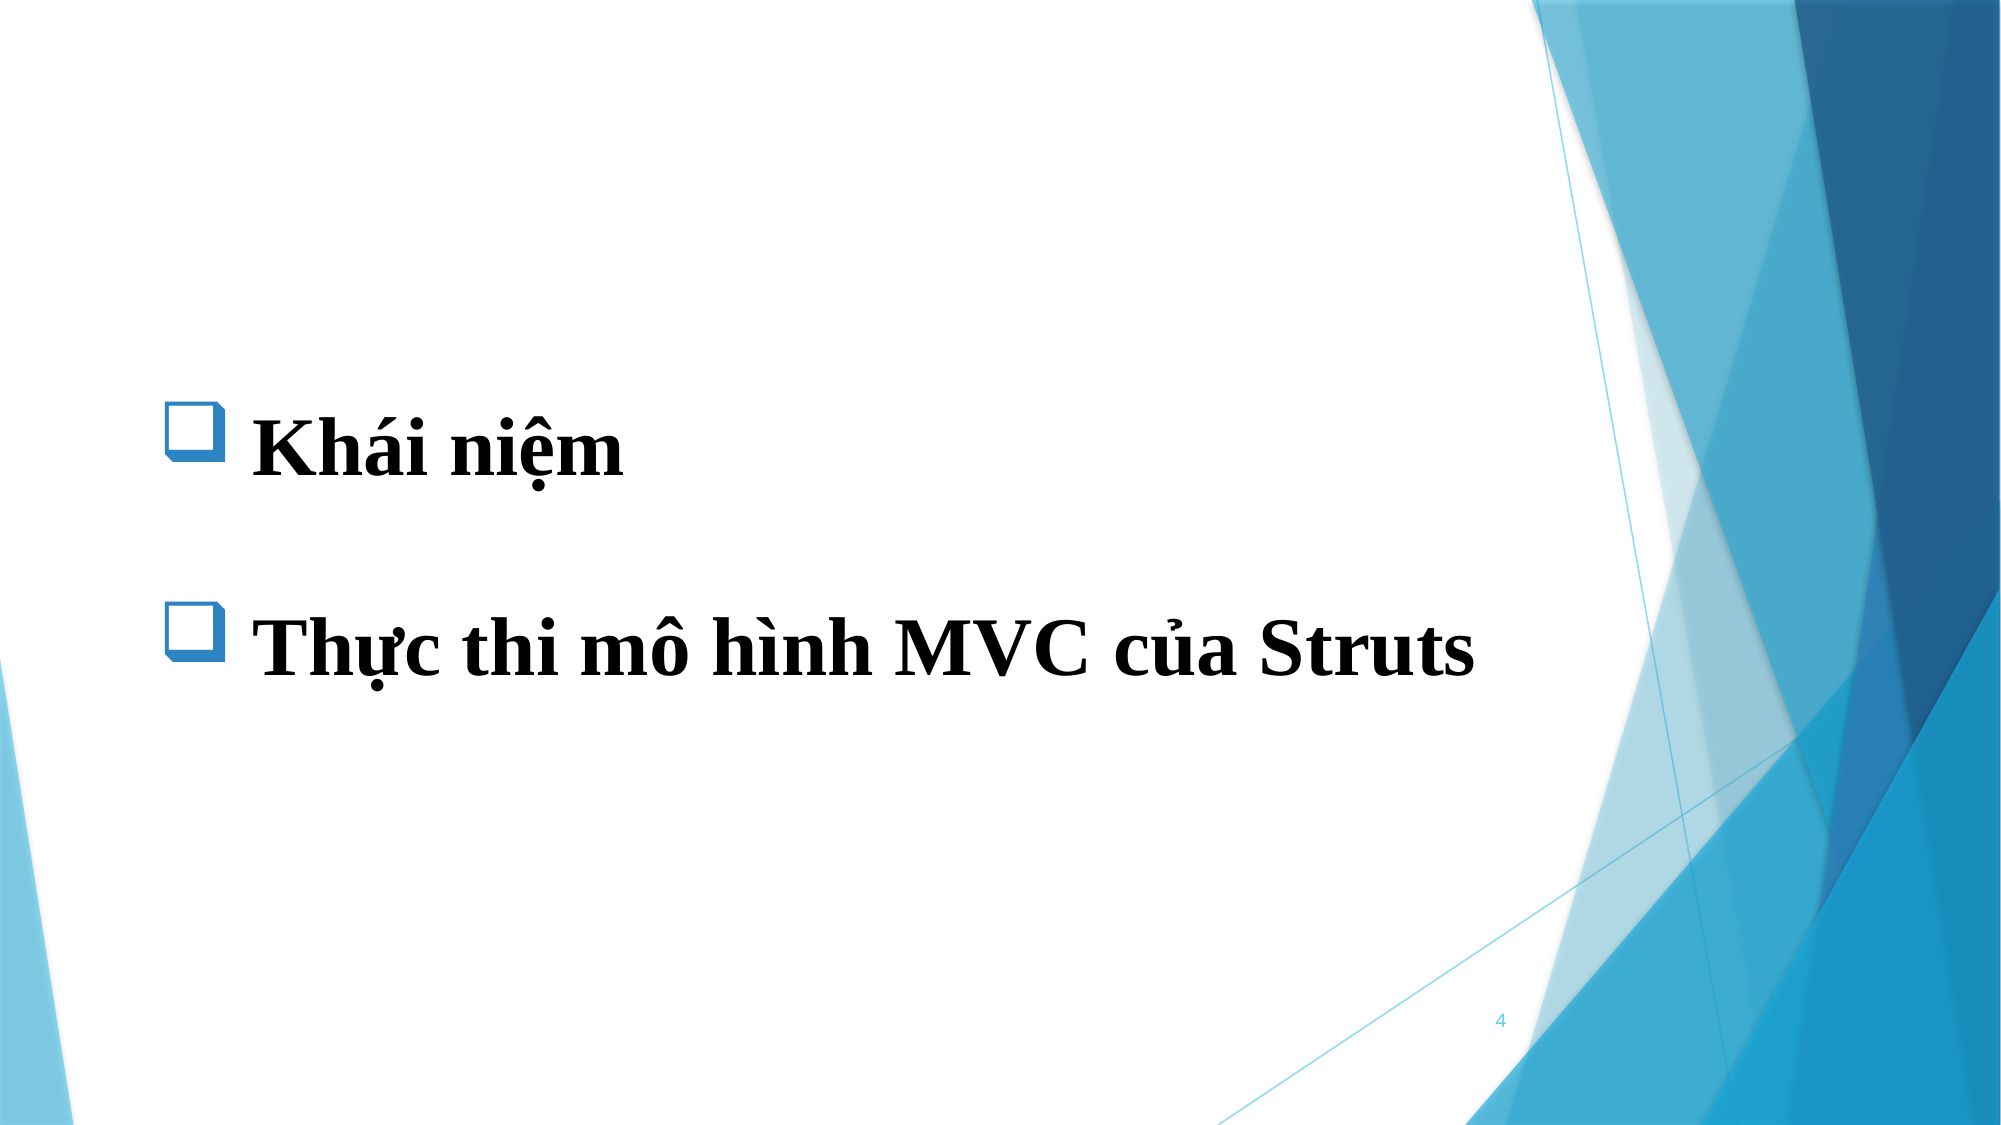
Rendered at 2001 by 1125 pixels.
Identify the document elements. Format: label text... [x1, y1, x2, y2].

text_box Khái niệm Thực thi mô hình MVC của Struts [144, 285, 1832, 700]
slide_number 4 [1409, 991, 1522, 1051]
